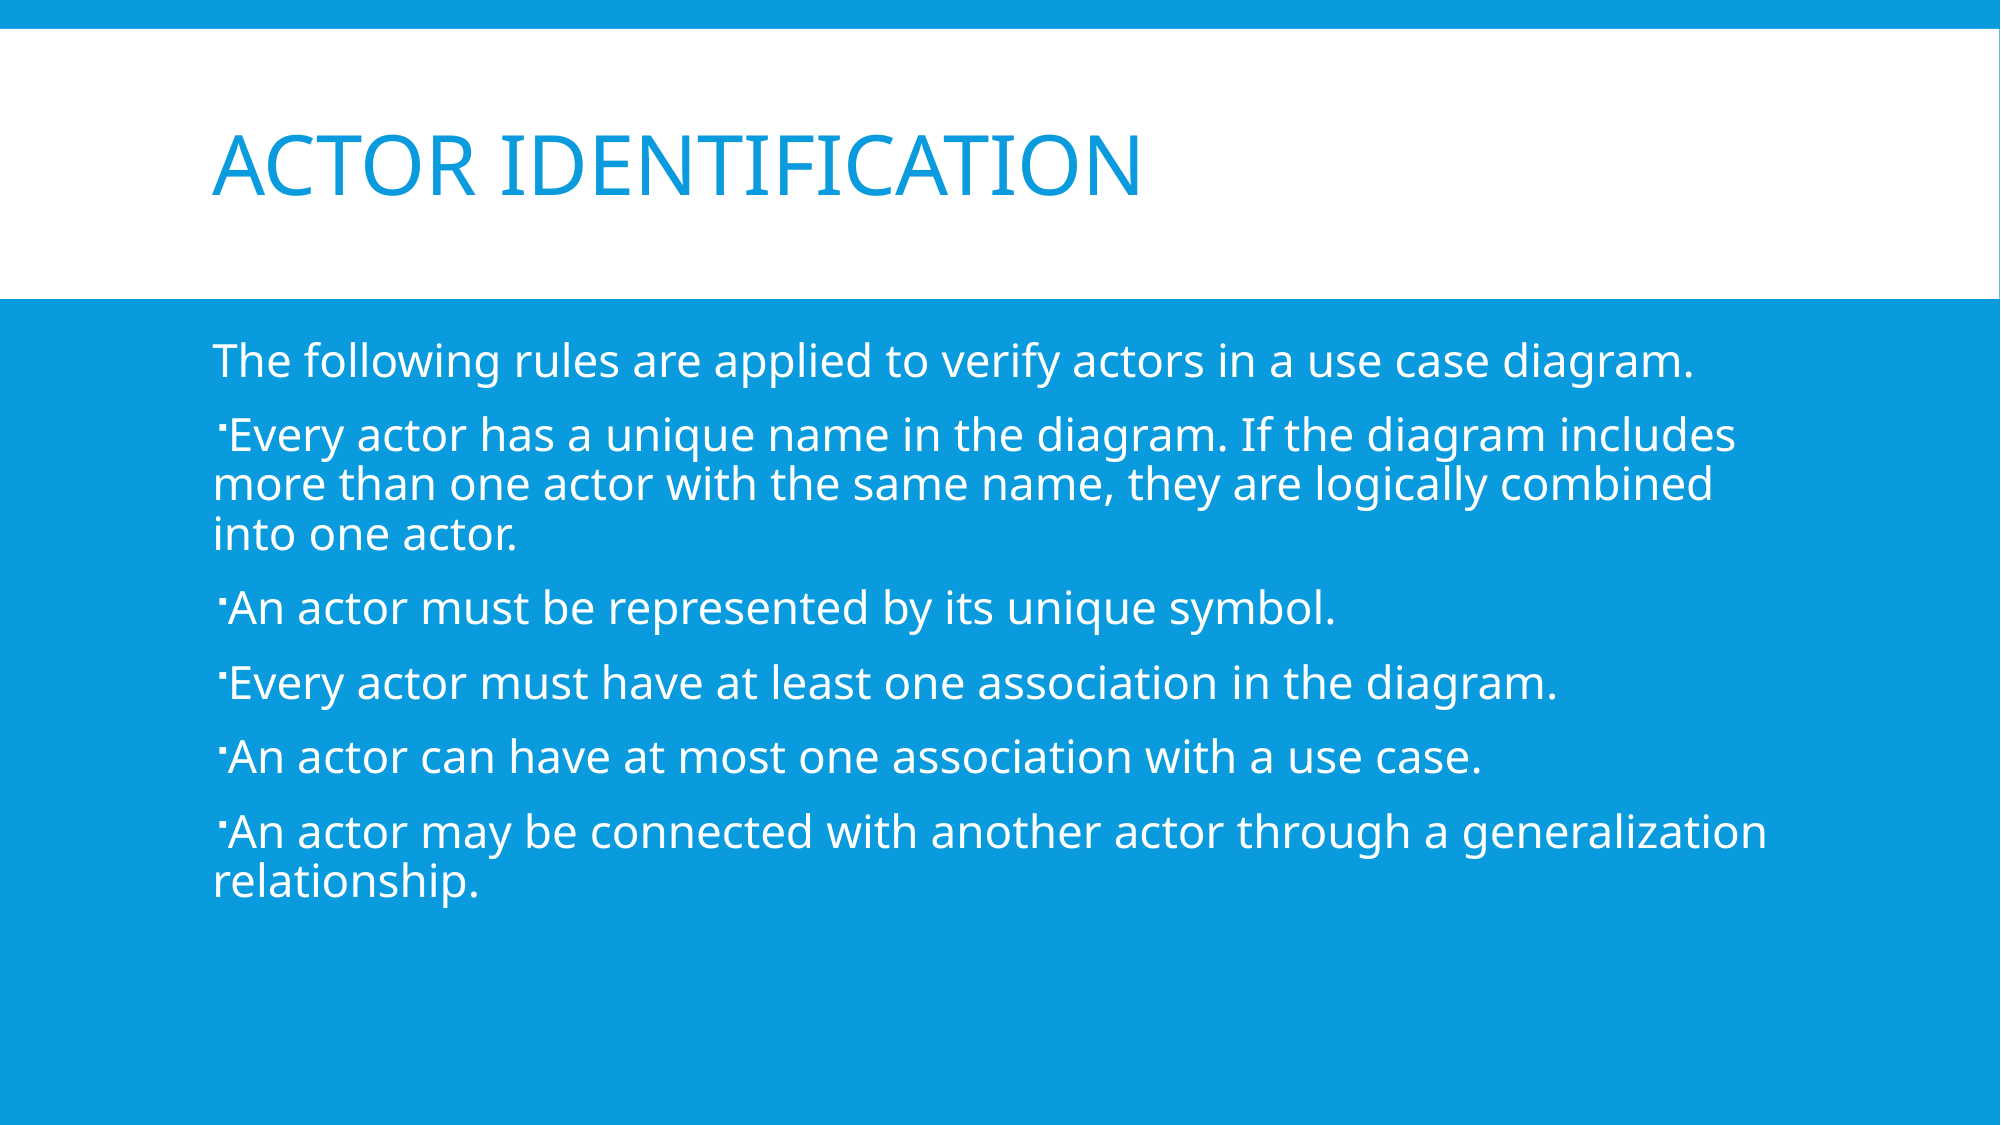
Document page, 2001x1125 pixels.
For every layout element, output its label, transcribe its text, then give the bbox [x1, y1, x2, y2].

title Actor identification [197, 46, 1803, 295]
list The following rules are applied to verify actors in a use case diagram. Every actor has a unique name in the diagram. If the diagram includes more than one actor with the same name, they are logically combined into one actor. An actor must be represented by its unique symbol. Every actor must have at least one association in the diagram. An actor can have at most one association with a use case. An actor may be connected with another actor through a generalization relationship. [197, 329, 1803, 1020]
